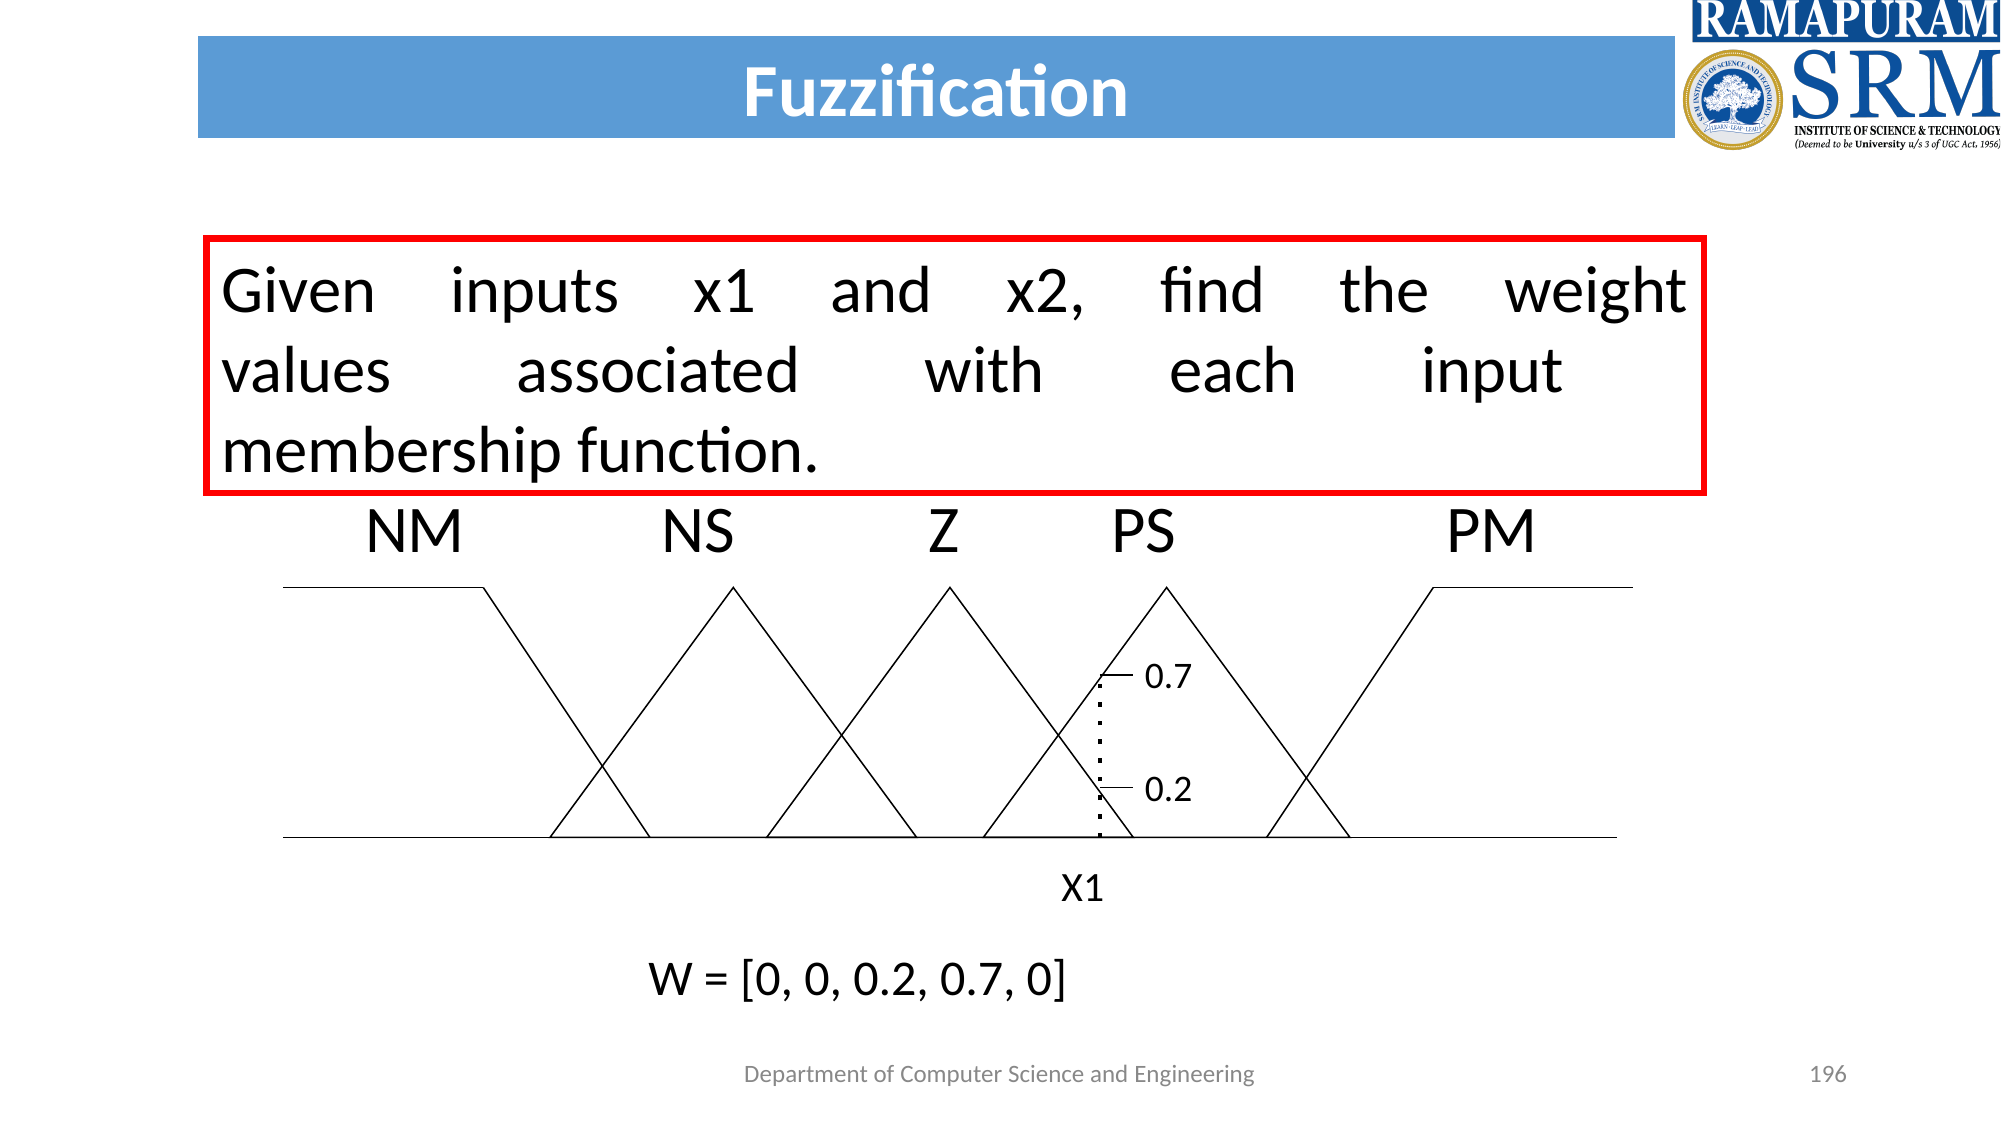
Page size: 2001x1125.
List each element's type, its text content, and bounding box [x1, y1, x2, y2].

slide_number ‹#› [1412, 1042, 1863, 1103]
picture [1621, 0, 2001, 169]
text_box W = [0, 0, 0.2, 0.7, 0] [633, 937, 1087, 1013]
text_box NS [646, 478, 752, 573]
text_box PS [1096, 478, 1193, 573]
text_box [482, 587, 651, 838]
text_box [1266, 587, 1434, 838]
text_box 0.7 [1129, 643, 1208, 704]
text_box [1103, 587, 1261, 838]
text_box X1 [1046, 852, 1120, 918]
text_box 0.2 [1129, 756, 1208, 817]
text_box PM [1431, 478, 1554, 573]
text_box [766, 587, 1058, 838]
text_box Fuzzification [196, 34, 1677, 140]
text_box NM [350, 478, 482, 573]
text_box [983, 685, 1096, 838]
footer Department of Computer Science and Engineering [662, 1042, 1338, 1103]
text_box Z [913, 478, 975, 573]
text_box Given inputs x1 and x2, find the weight values associated with each input membership function. [206, 238, 1704, 494]
text_box [655, 587, 841, 838]
